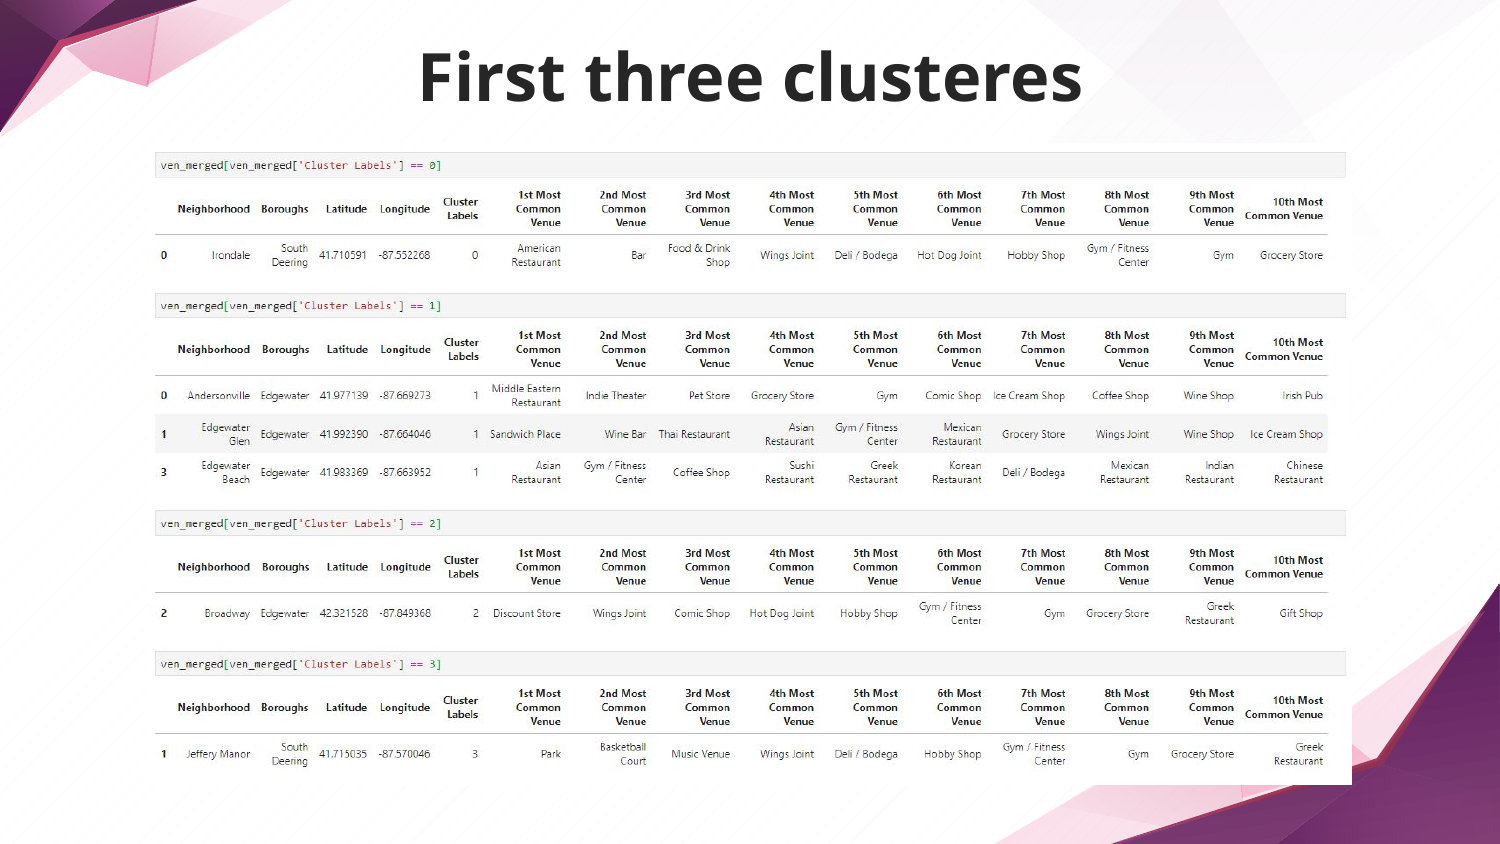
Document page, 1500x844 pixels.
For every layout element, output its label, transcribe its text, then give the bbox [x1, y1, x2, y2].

picture [148, 143, 1352, 786]
title First three clusteres [145, 0, 1357, 123]
